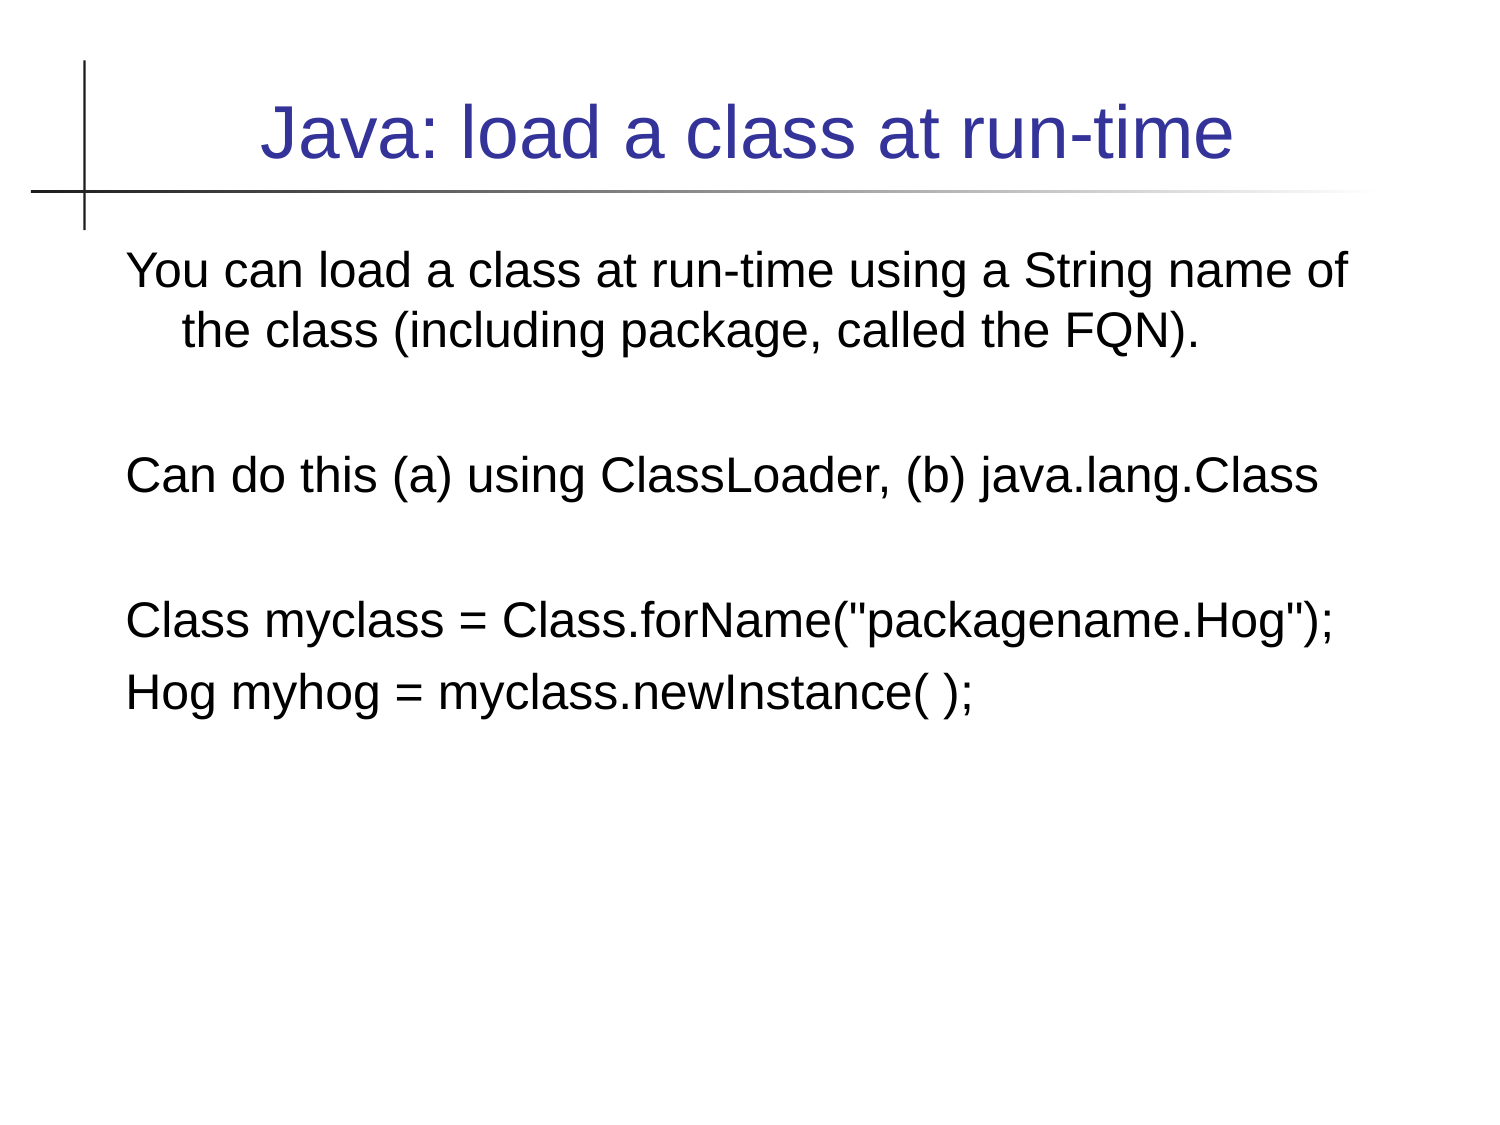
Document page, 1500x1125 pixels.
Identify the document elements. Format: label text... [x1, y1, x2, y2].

text_box Java: load a class at run-time [100, 42, 1397, 182]
text_box You can load a class at run-time using a String name of the class (including package, called the FQN). Can do this (a) using ClassLoader, (b) java.lang.Class Class myclass = Class.forName("packagename.Hog"); Hog myhog = myclass.newInstance( ); [110, 229, 1408, 959]
